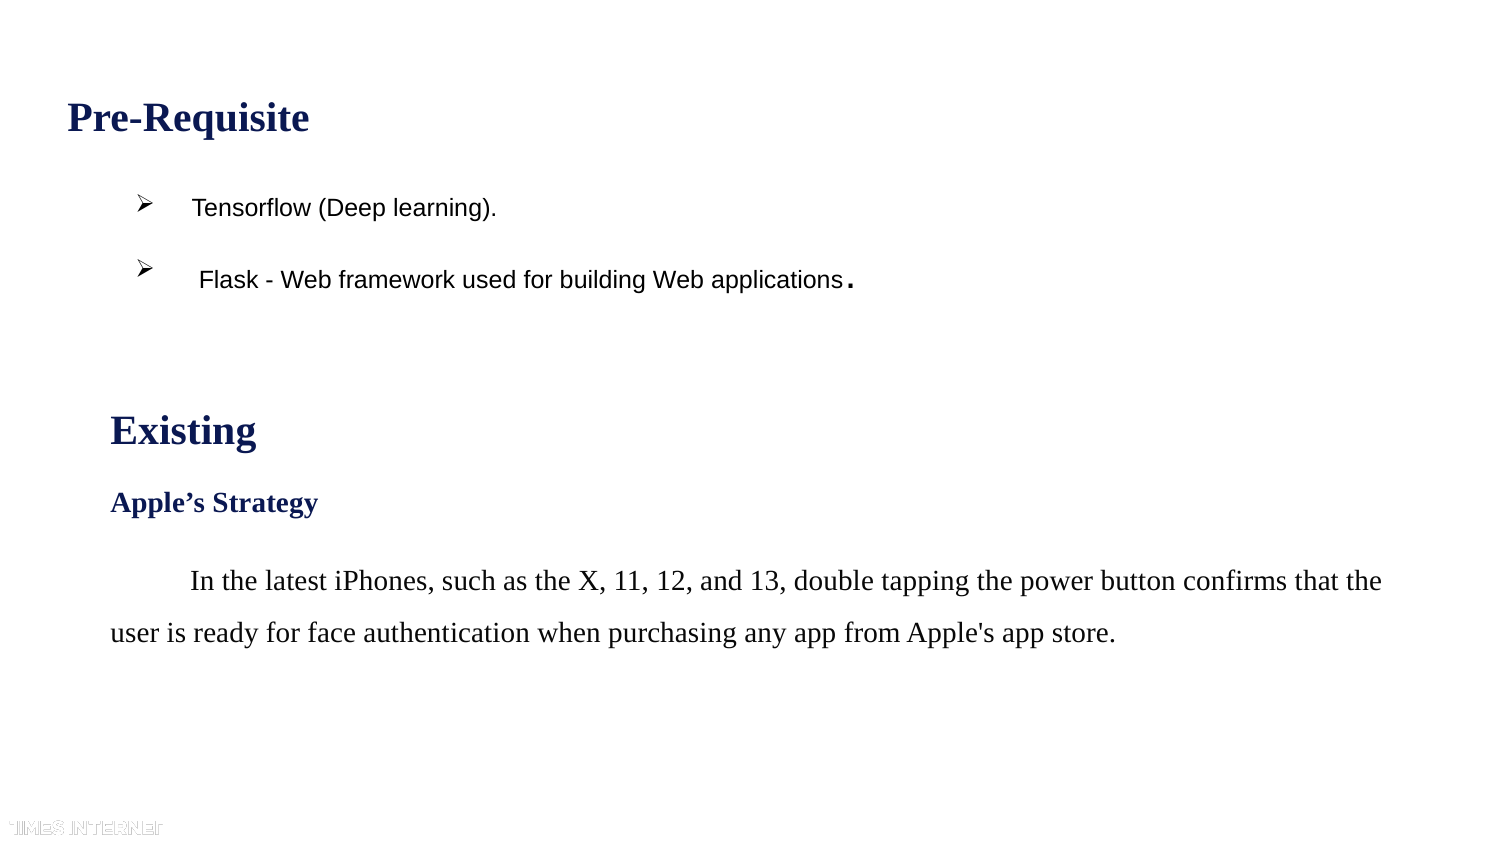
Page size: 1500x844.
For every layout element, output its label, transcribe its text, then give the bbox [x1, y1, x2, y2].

text_box Tensorflow (Deep learning). Flask - Web framework used for building Web applications. [120, 169, 1380, 379]
text_box Existing Apple’s Strategy In the latest iPhones, such as the X, 11, 12, and 13, double tapping the power button confirms that the user is ready for face authentication when purchasing any app from Apple's app store. [95, 405, 1455, 722]
title Pre-Requisite [52, 74, 1411, 170]
picture [8, 818, 164, 837]
